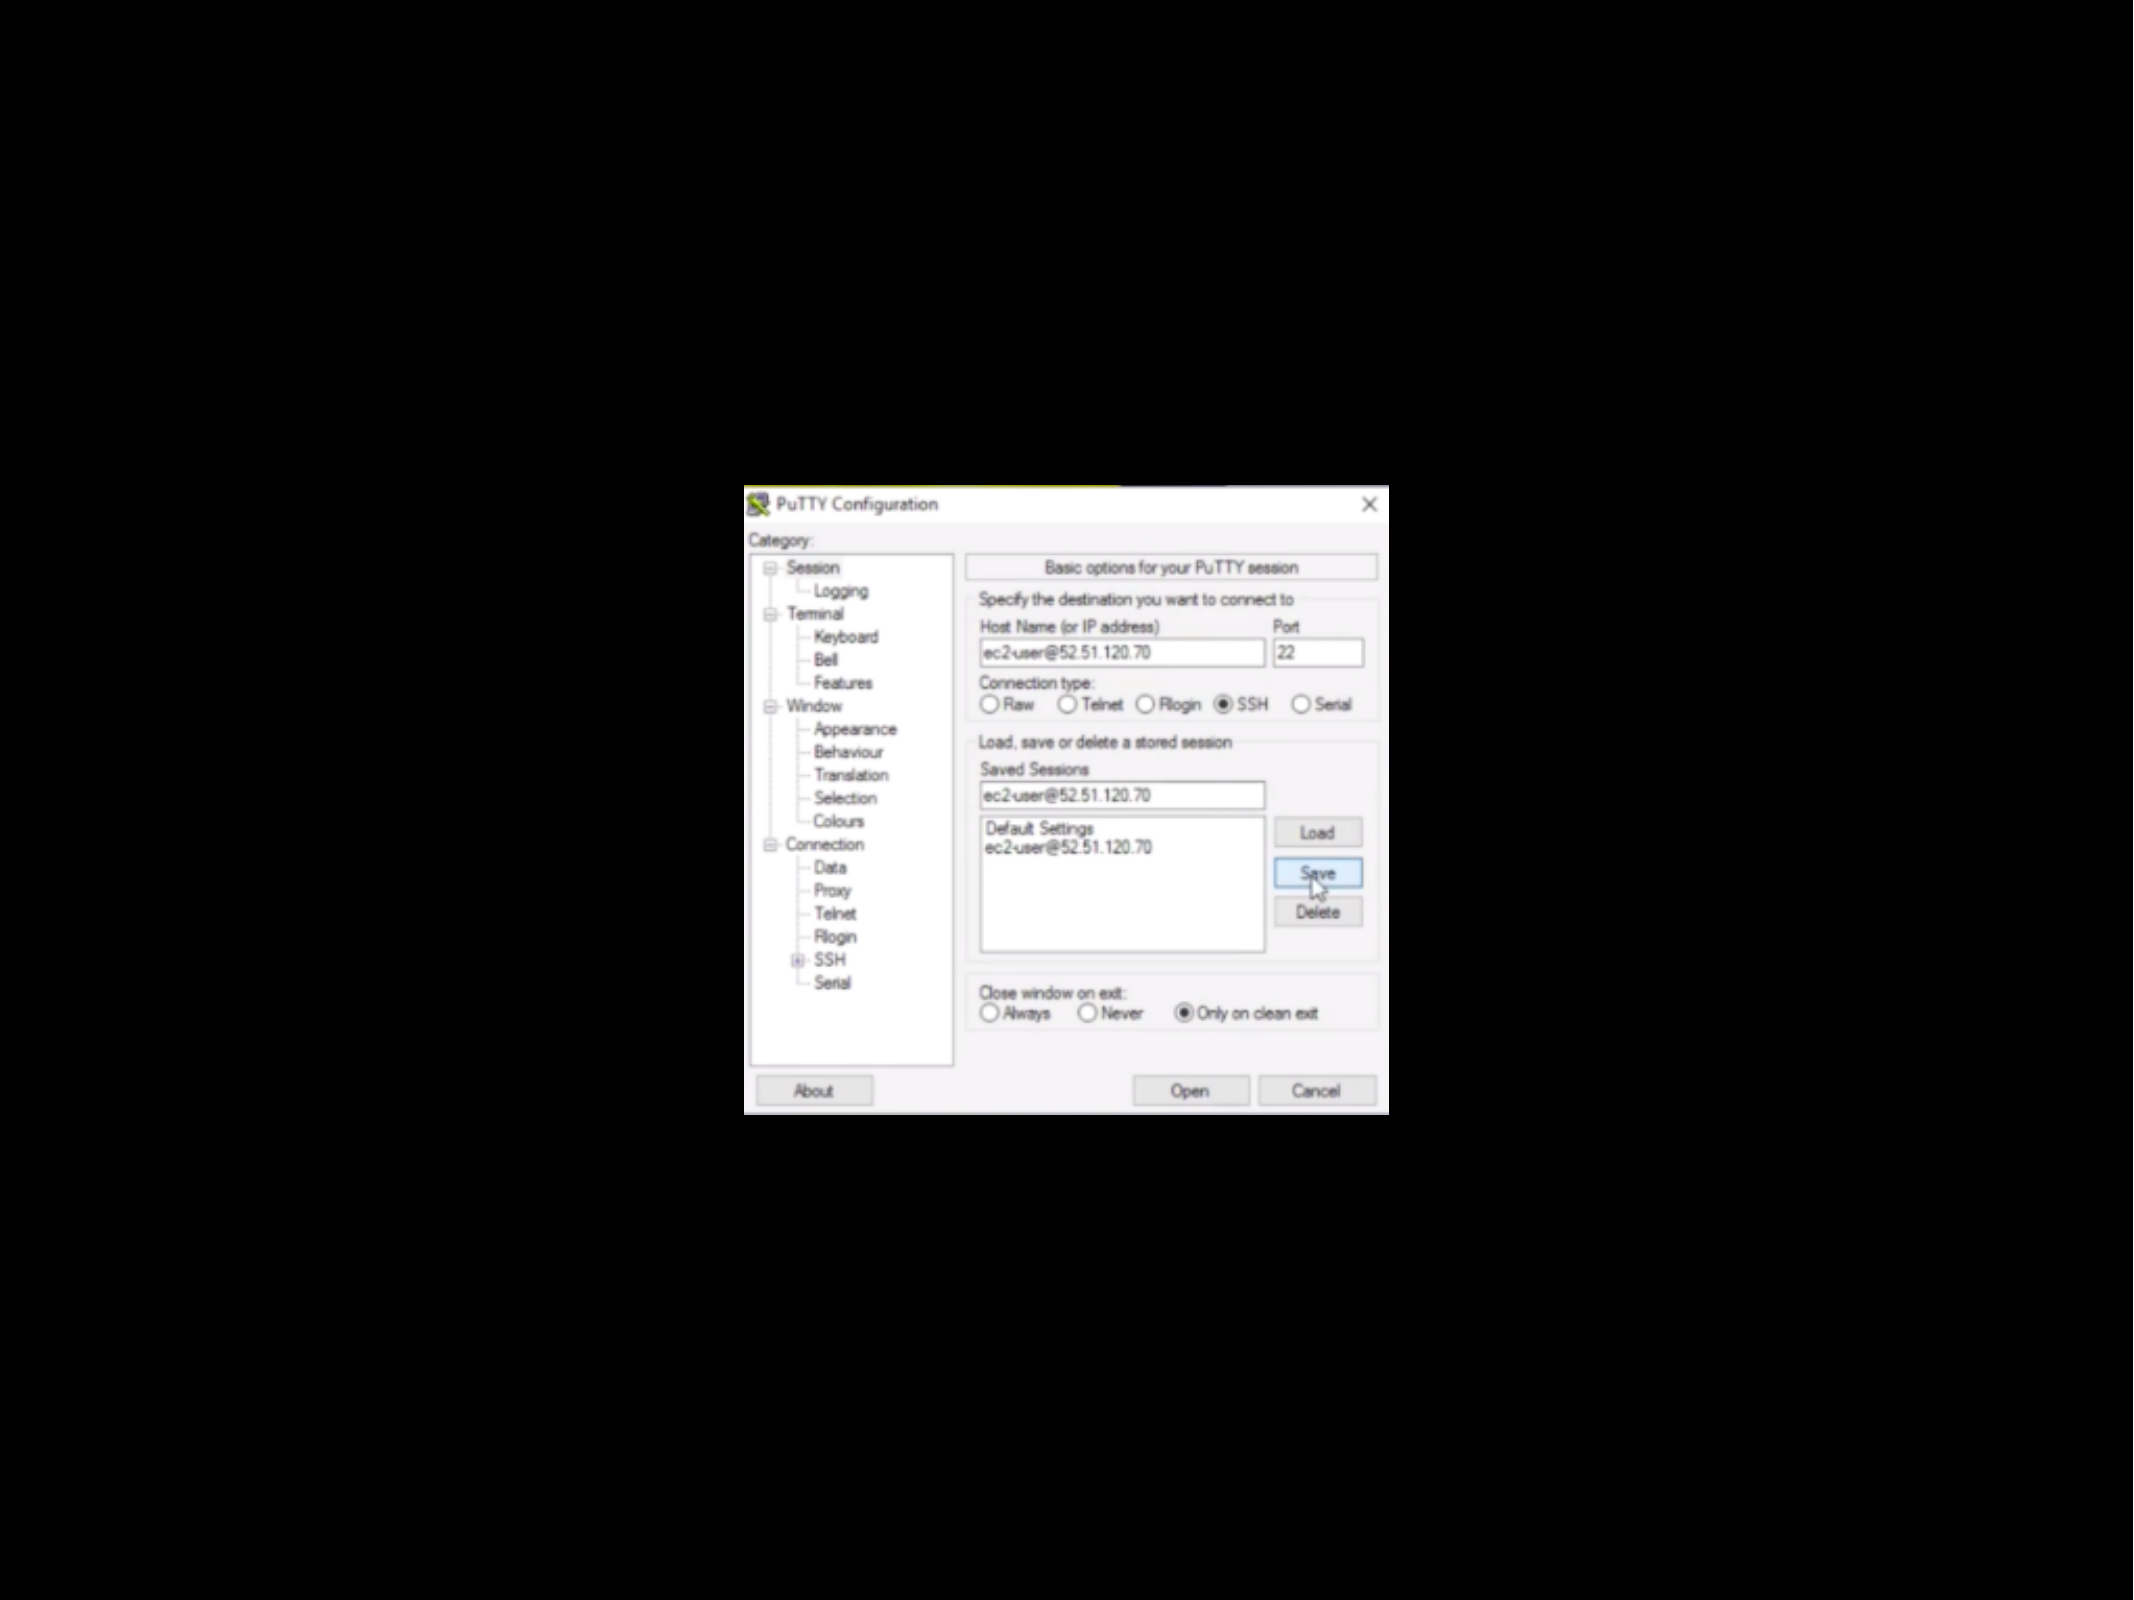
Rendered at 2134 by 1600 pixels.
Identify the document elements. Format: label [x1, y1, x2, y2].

picture [744, 485, 1389, 1115]
